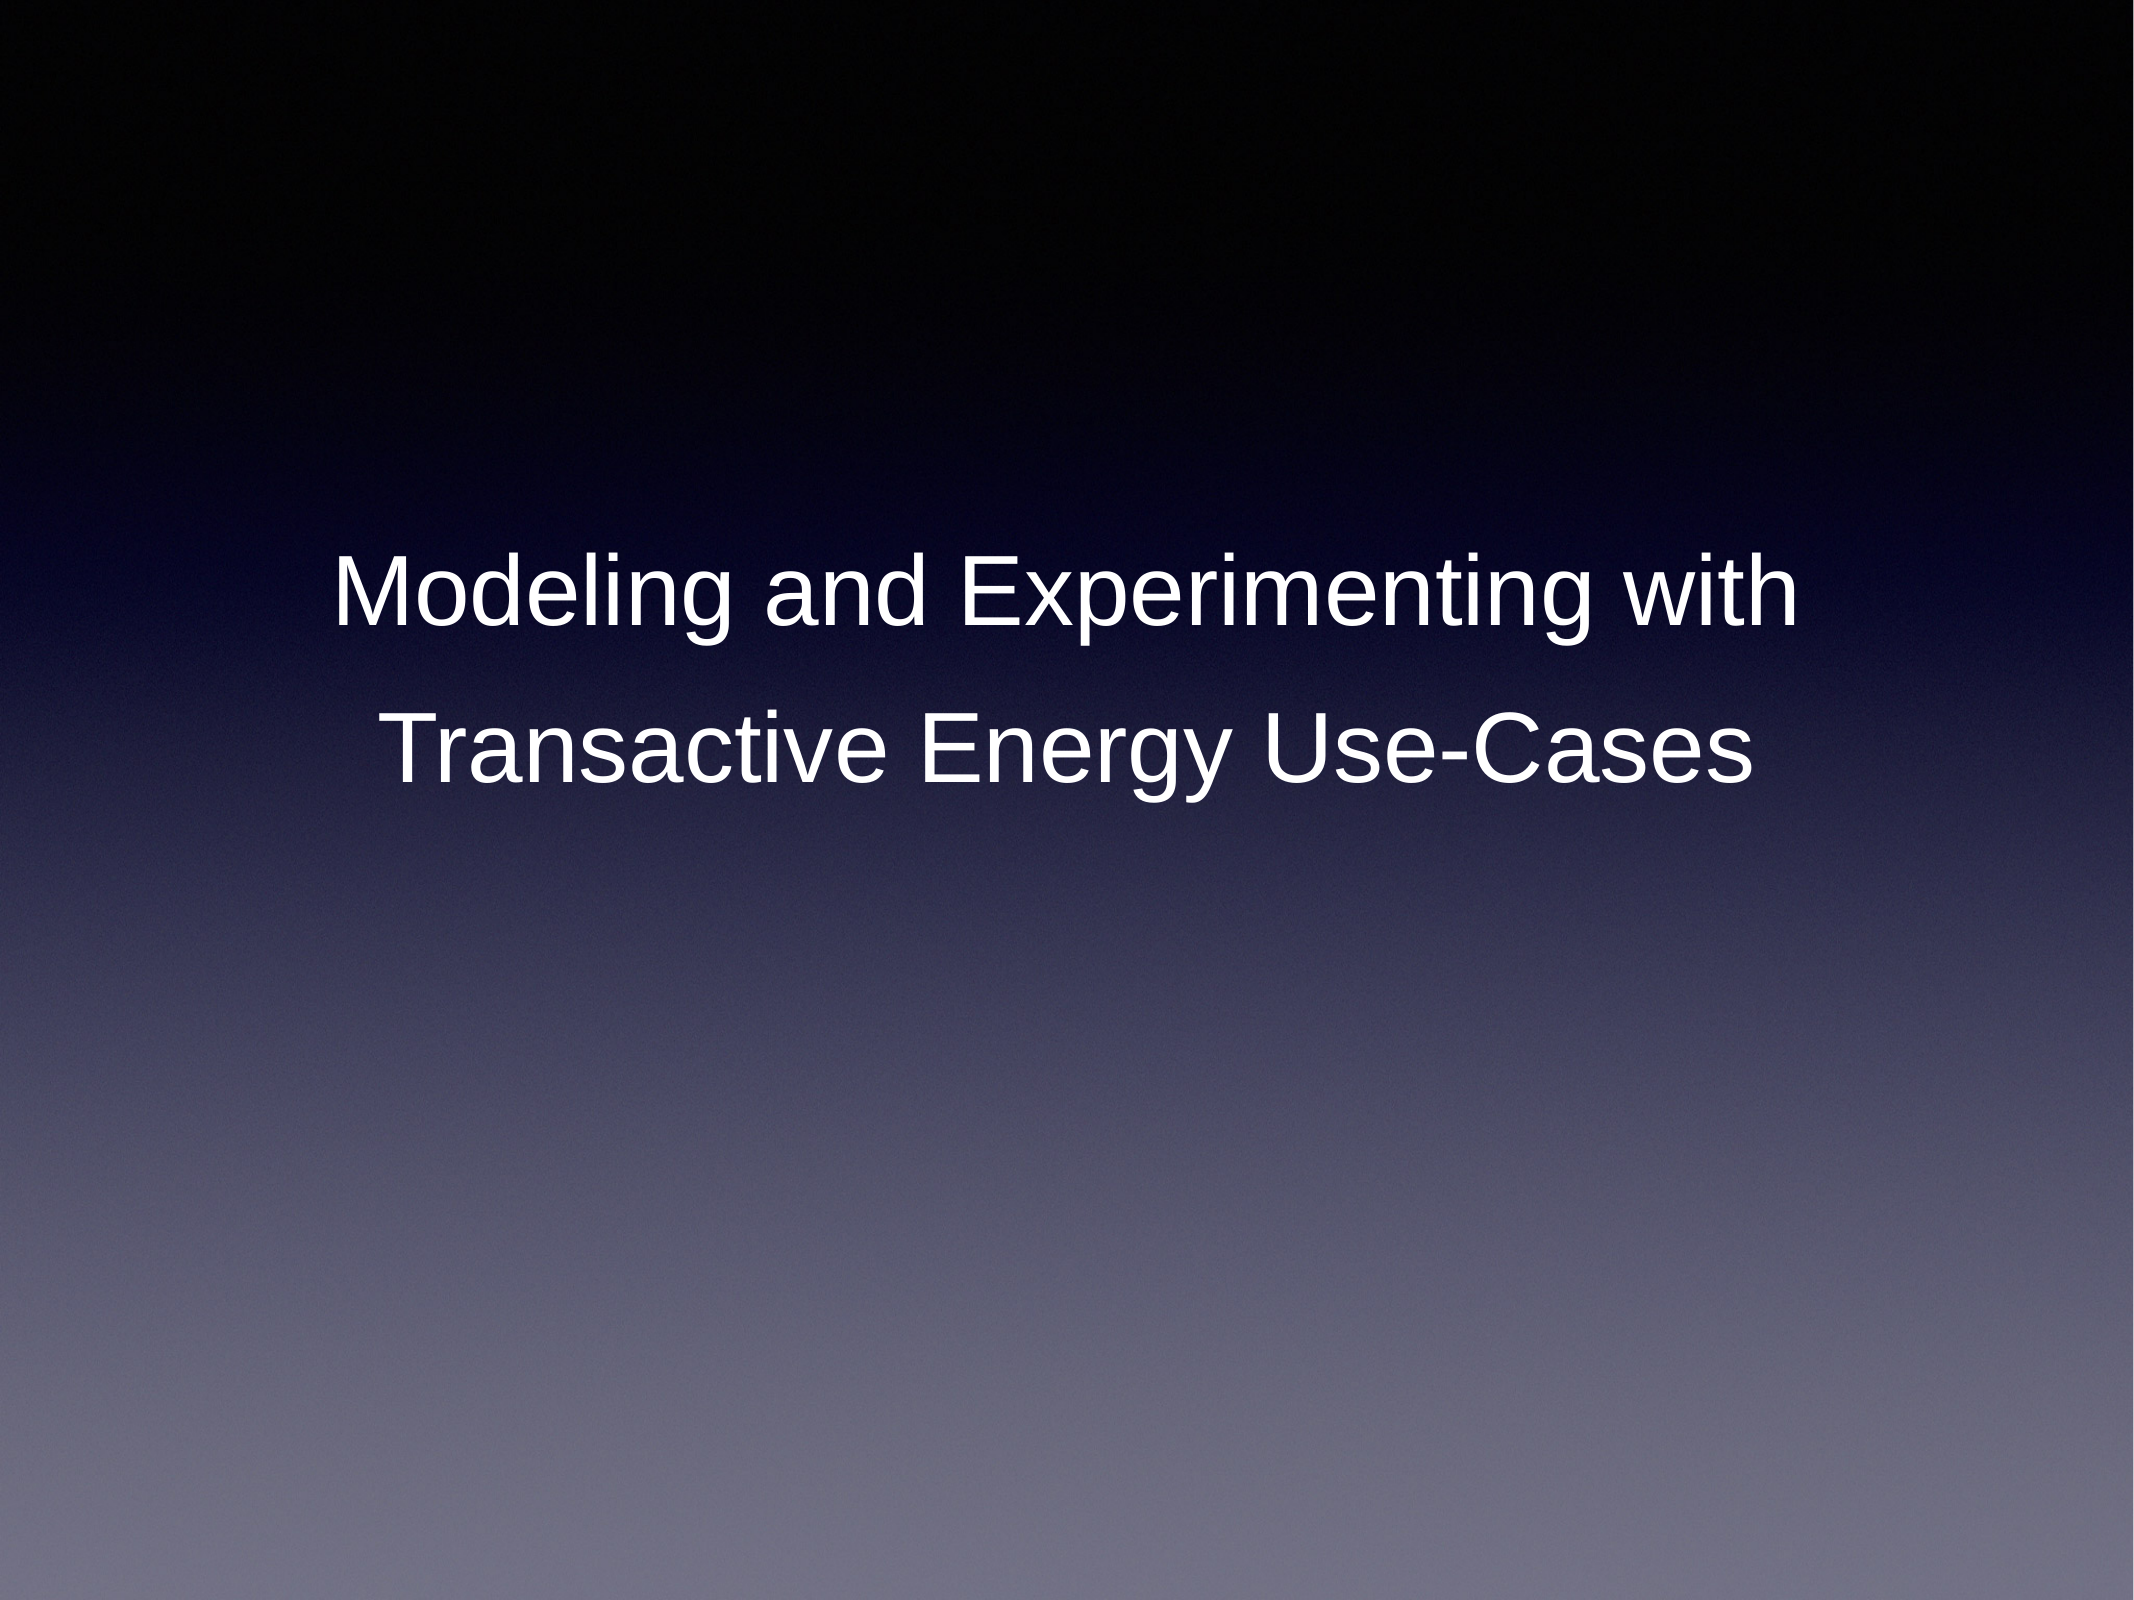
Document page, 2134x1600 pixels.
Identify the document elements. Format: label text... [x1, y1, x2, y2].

picture [0, 0, 2134, 1600]
title Modeling and Experimenting with Transactive Energy Use-Cases [207, 540, 1926, 811]
